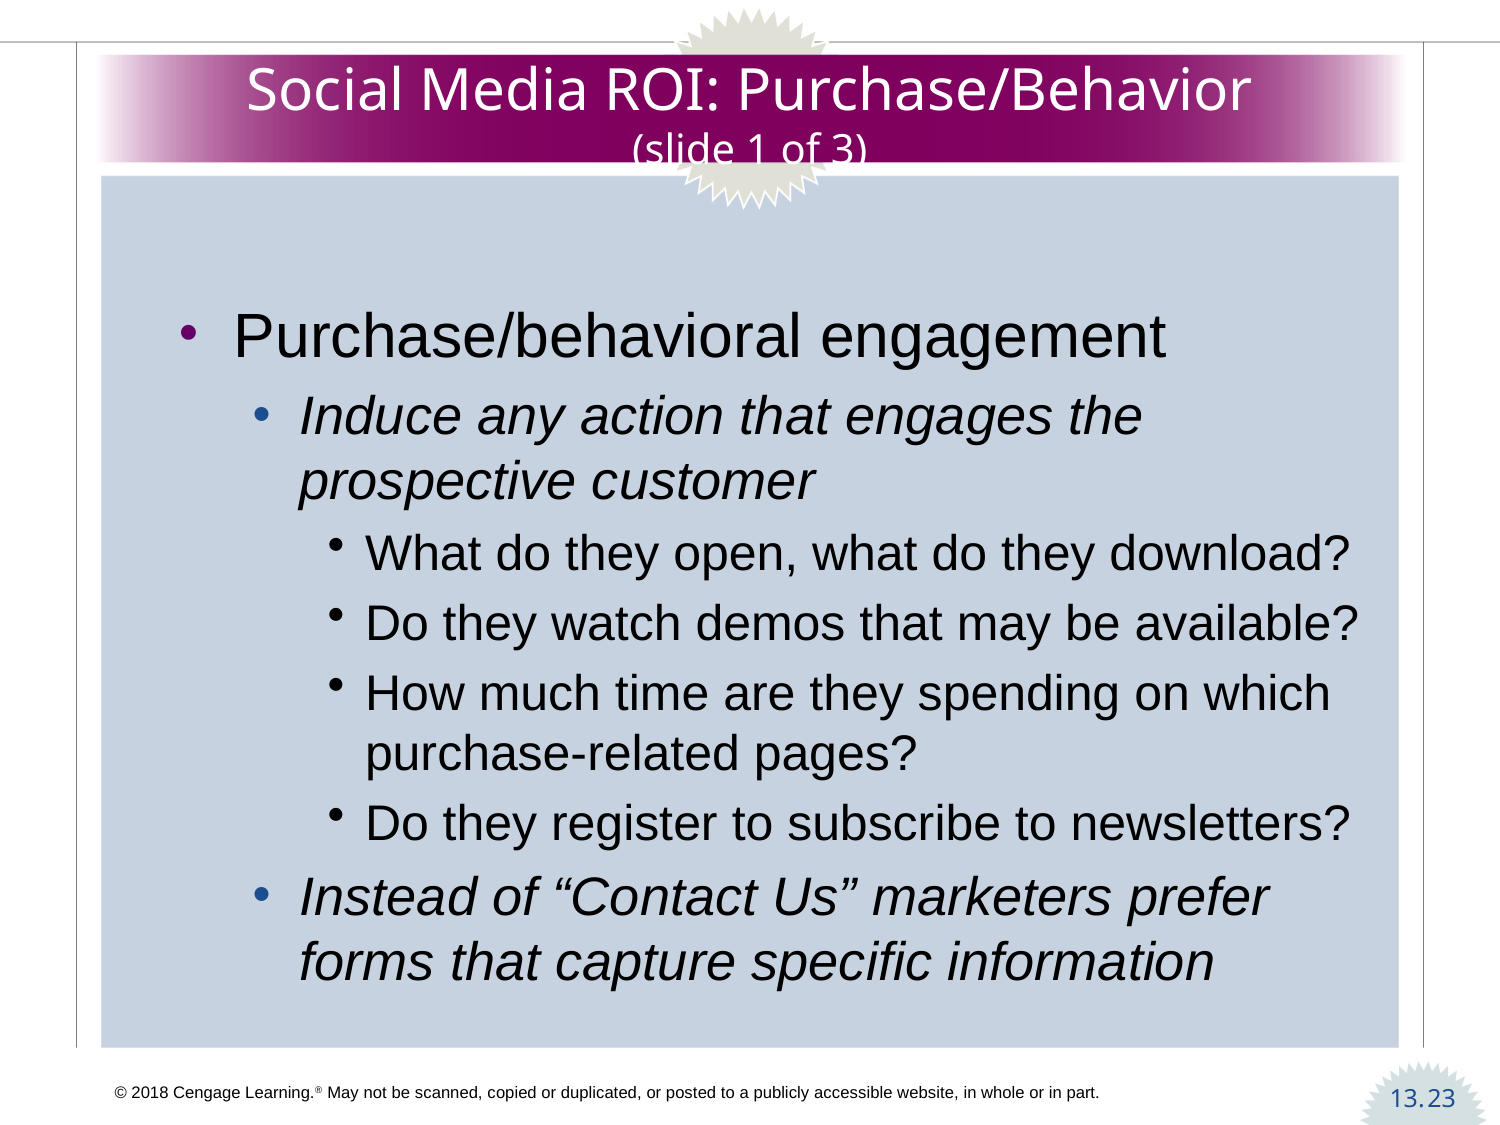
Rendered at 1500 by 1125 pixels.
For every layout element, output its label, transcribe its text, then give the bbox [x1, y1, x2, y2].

title Social Media ROI: Purchase/Behavior (slide 1 of 3) [99, 62, 1400, 163]
picture [0, 0, 1500, 1125]
list Purchase/behavioral engagement Induce any action that engages the prospective customer What do they open, what do they download? Do they watch demos that may be available? How much time are they spending on which purchase-related pages? Do they register to subscribe to newsletters? Instead of “Contact Us” marketers prefer forms that capture specific information [162, 287, 1388, 1000]
slide_number 23 [1412, 1074, 1476, 1125]
